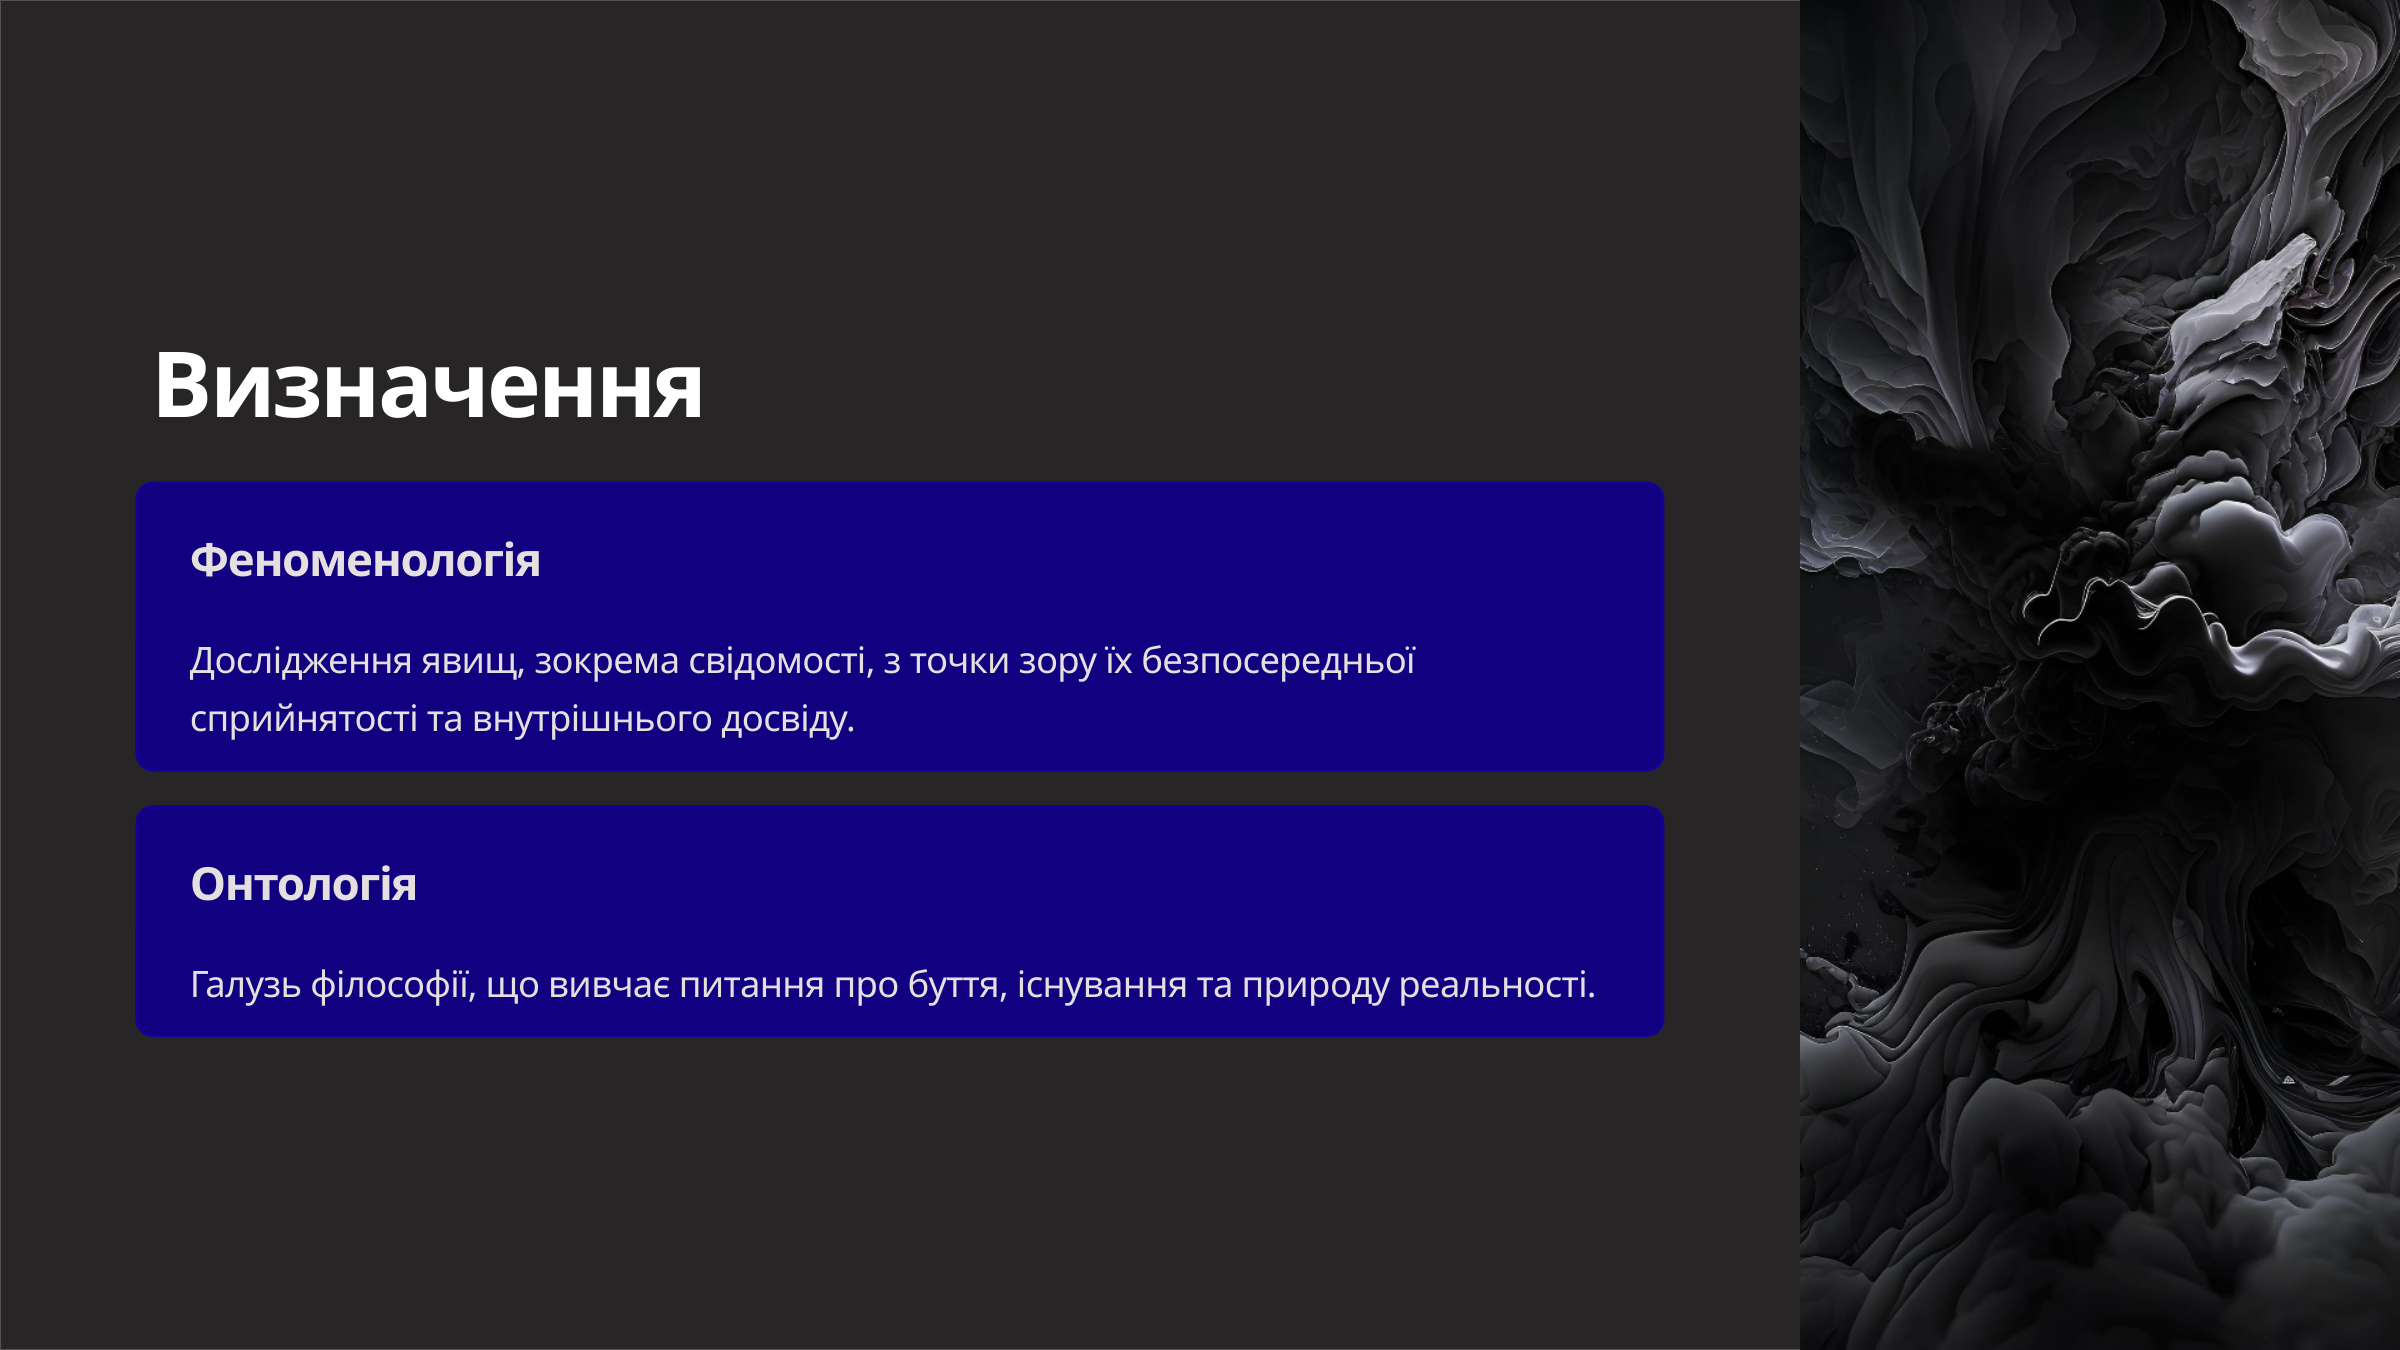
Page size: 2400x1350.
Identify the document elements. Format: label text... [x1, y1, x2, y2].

text_box Онтологія [175, 845, 540, 903]
text_box Галузь філософії, що вивчає питання про буття, існування та природу реальності. [175, 938, 1625, 997]
text_box [136, 482, 1664, 771]
text_box [136, 806, 1664, 1036]
text_box Феноменологія [175, 521, 540, 579]
text_box [0, 0, 1799, 1350]
text_box Дослідження явищ, зокрема свідомості, з точки зору їх безпосередньої сприйнятості та внутрішнього досвіду. [175, 614, 1625, 732]
text_box Визначення [136, 314, 866, 429]
picture [1799, 0, 2400, 1350]
